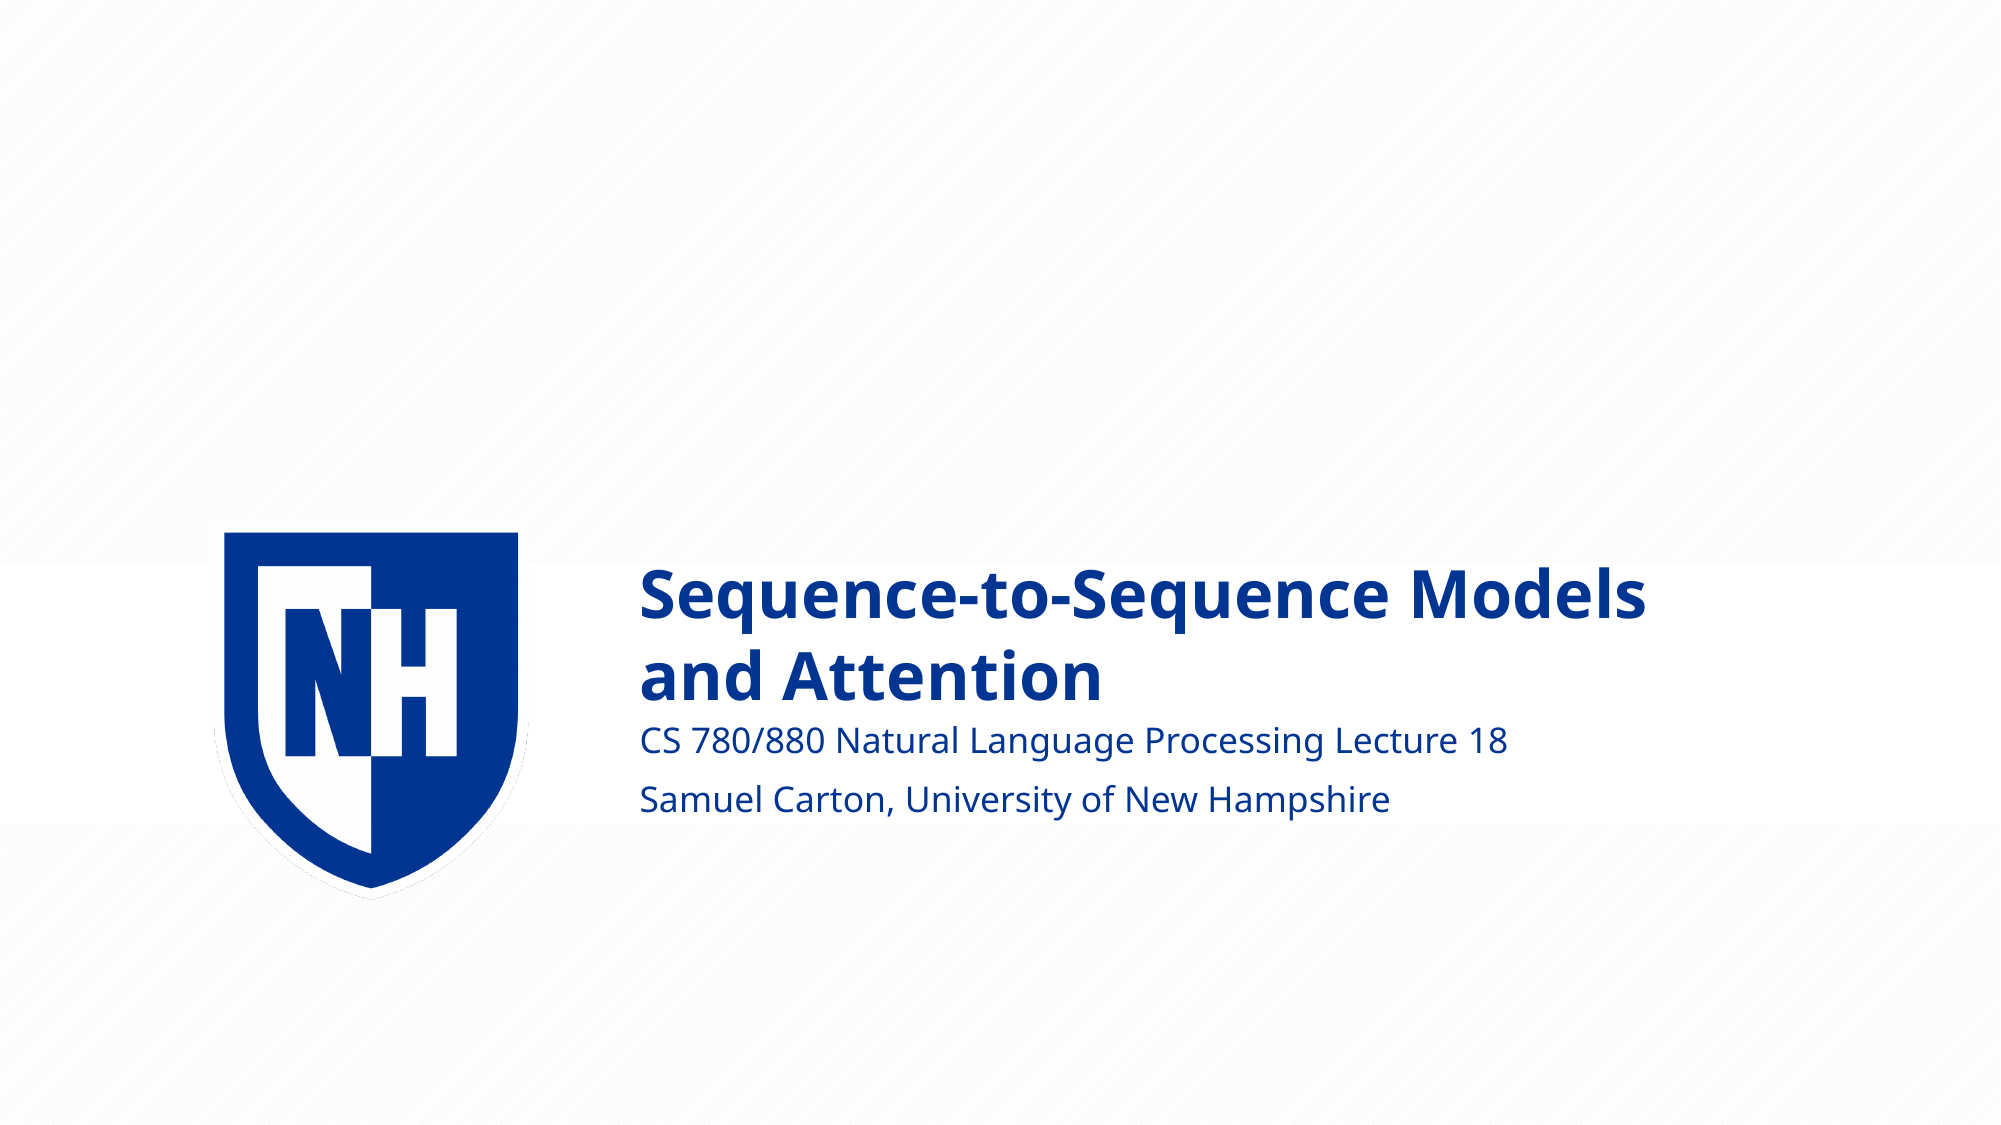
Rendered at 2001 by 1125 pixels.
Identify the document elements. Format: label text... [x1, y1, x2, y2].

subtitle CS 780/880 Natural Language Processing Lecture 18 Samuel Carton, University of New Hampshire [624, 703, 1788, 793]
picture [212, 521, 529, 938]
title Sequence-to-Sequence Models and Attention [624, 584, 1788, 703]
